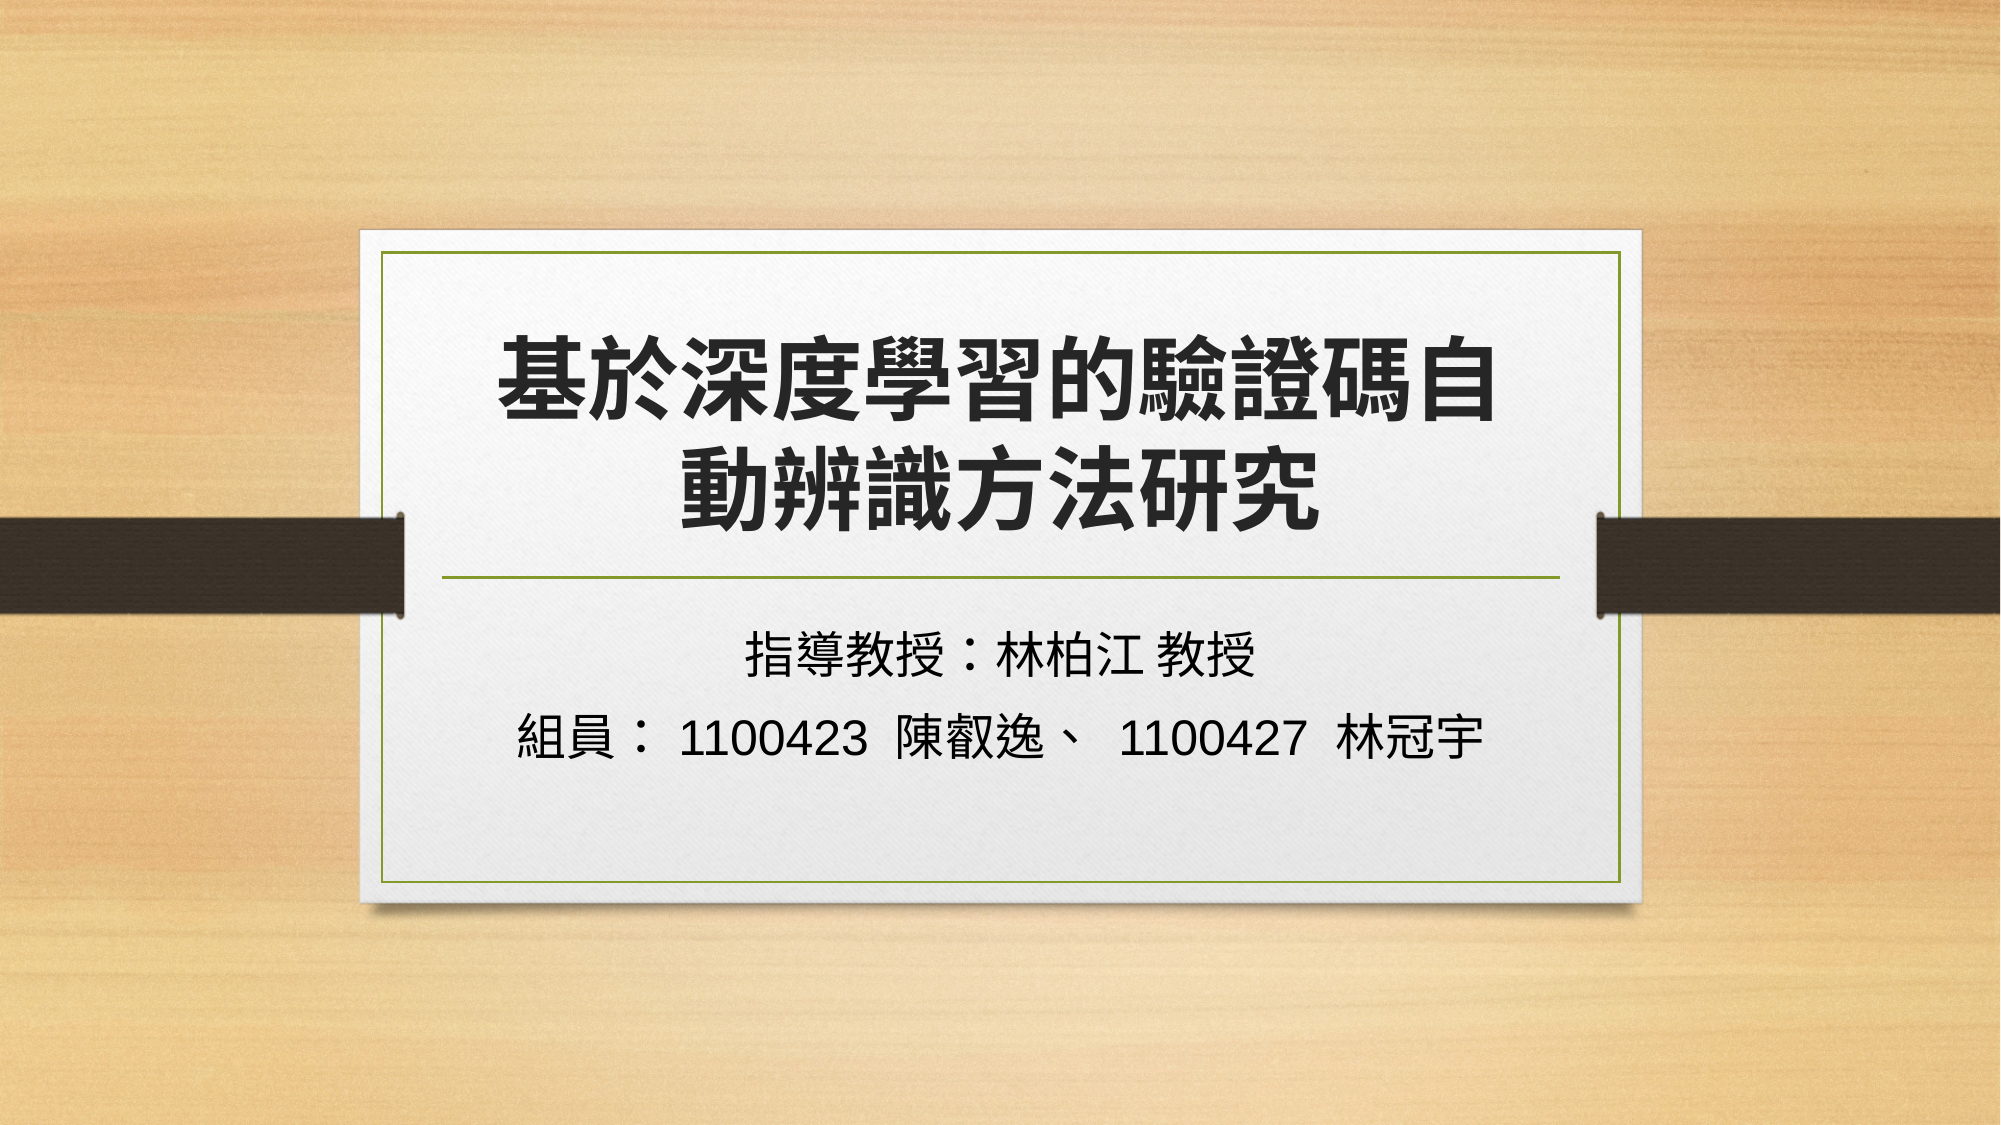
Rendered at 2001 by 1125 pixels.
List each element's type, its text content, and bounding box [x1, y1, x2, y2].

subtitle 指導教授：林柏江 教授 組員：1100423 陳叡逸、 1100427 林冠宇 [441, 615, 1560, 833]
title 基於深度學習的驗證碼自動辨識方法研究 [441, 306, 1560, 615]
picture [0, 0, 2001, 1125]
